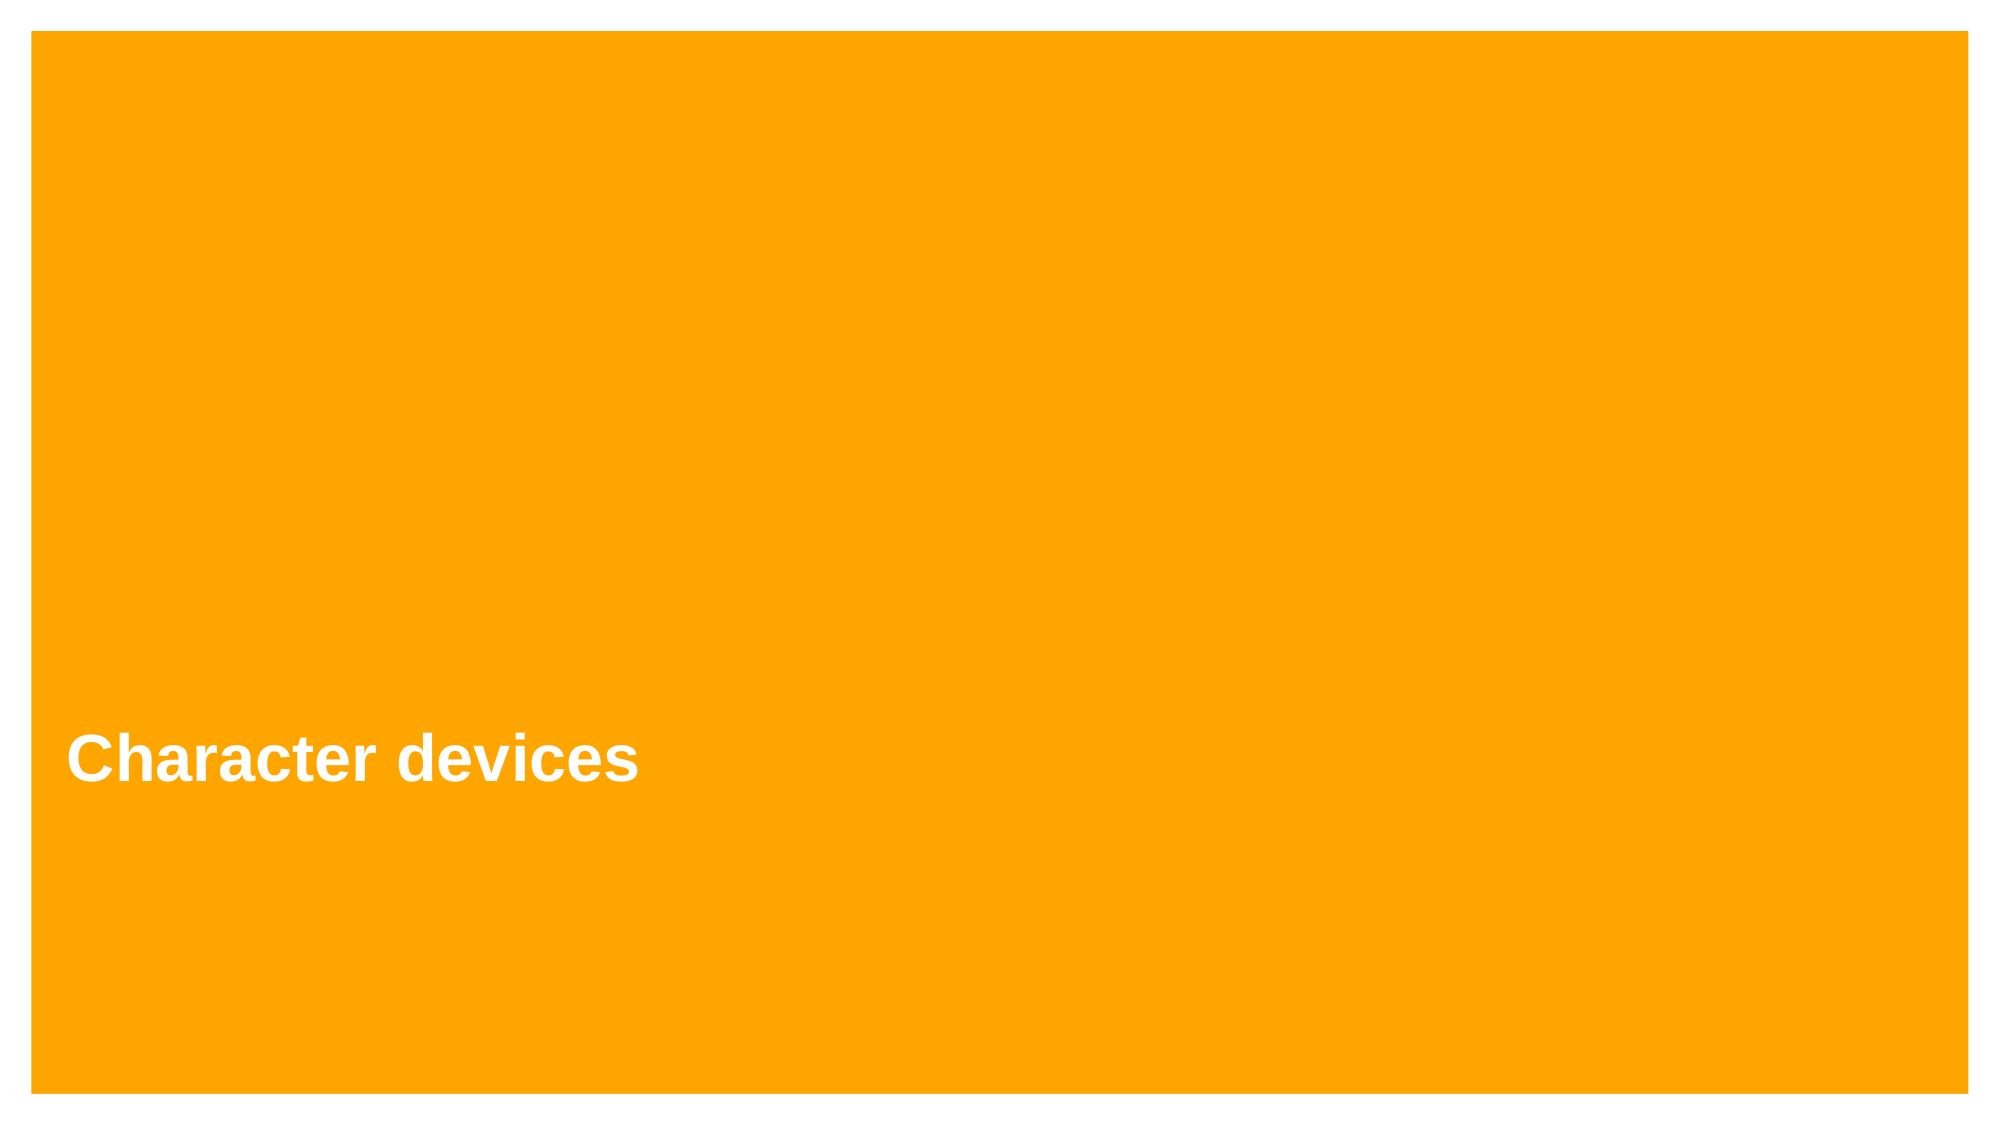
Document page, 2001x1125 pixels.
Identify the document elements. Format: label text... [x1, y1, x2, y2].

title Character devices [66, 716, 1933, 870]
